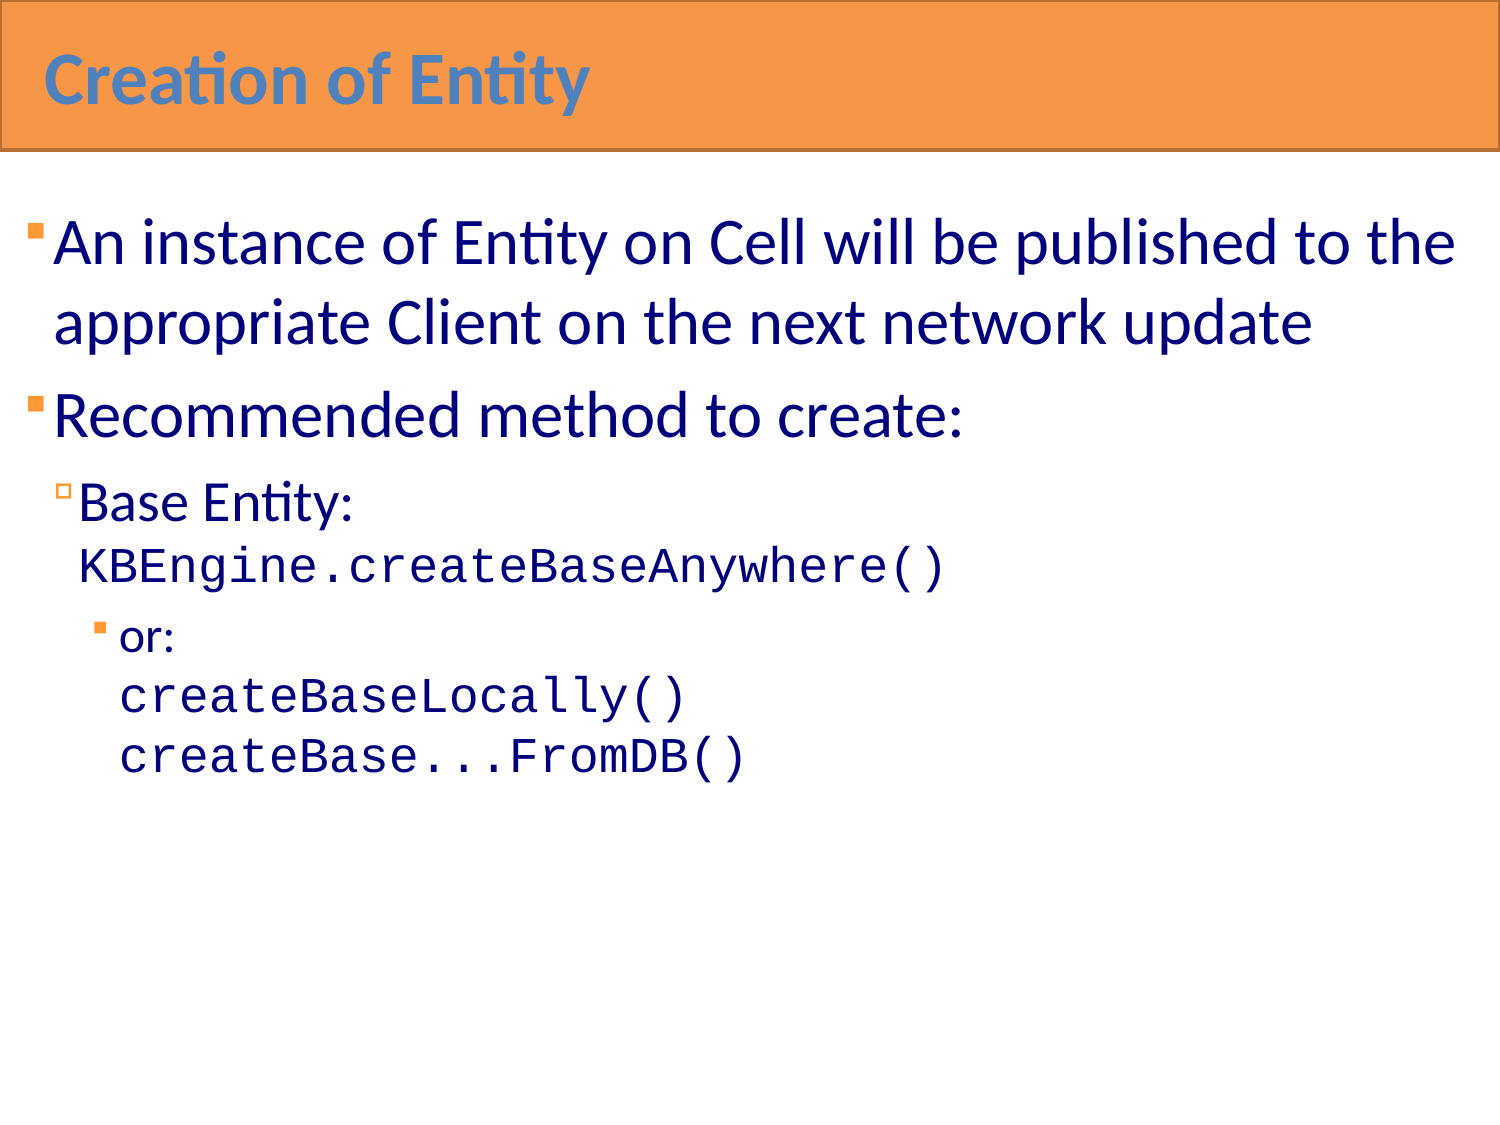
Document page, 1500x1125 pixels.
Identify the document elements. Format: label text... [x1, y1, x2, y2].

text_box Creation of Entity [29, 21, 1482, 128]
text_box [0, 0, 1500, 150]
text_box An instance of Entity on Cell will be published to the appropriate Client on the next network update Recommended method to create: Base Entity: KBEngine.createBaseAnywhere() or: createBaseLocally() createBase...FromDB() [14, 196, 1500, 1071]
